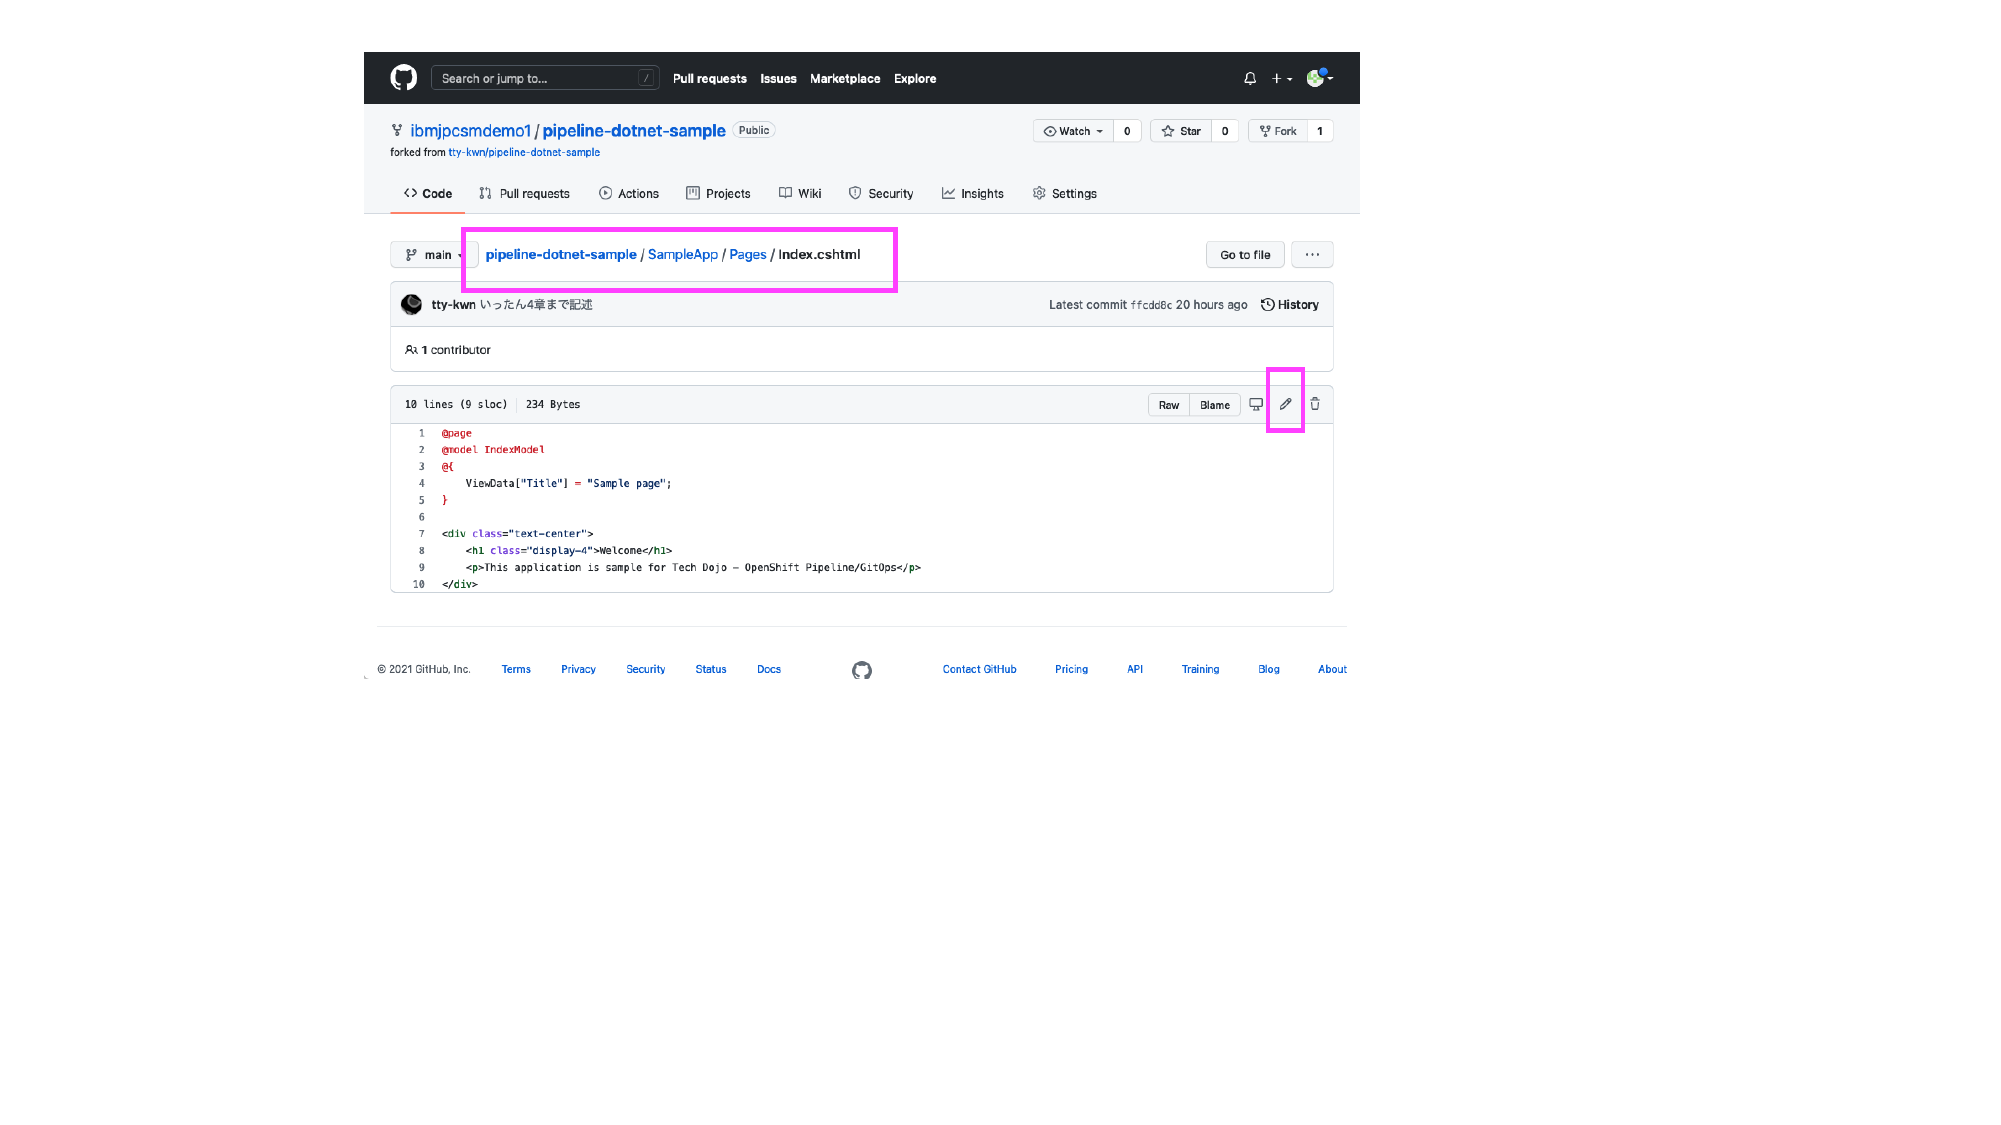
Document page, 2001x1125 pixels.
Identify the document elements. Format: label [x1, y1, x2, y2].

text_box [364, 51, 1360, 679]
